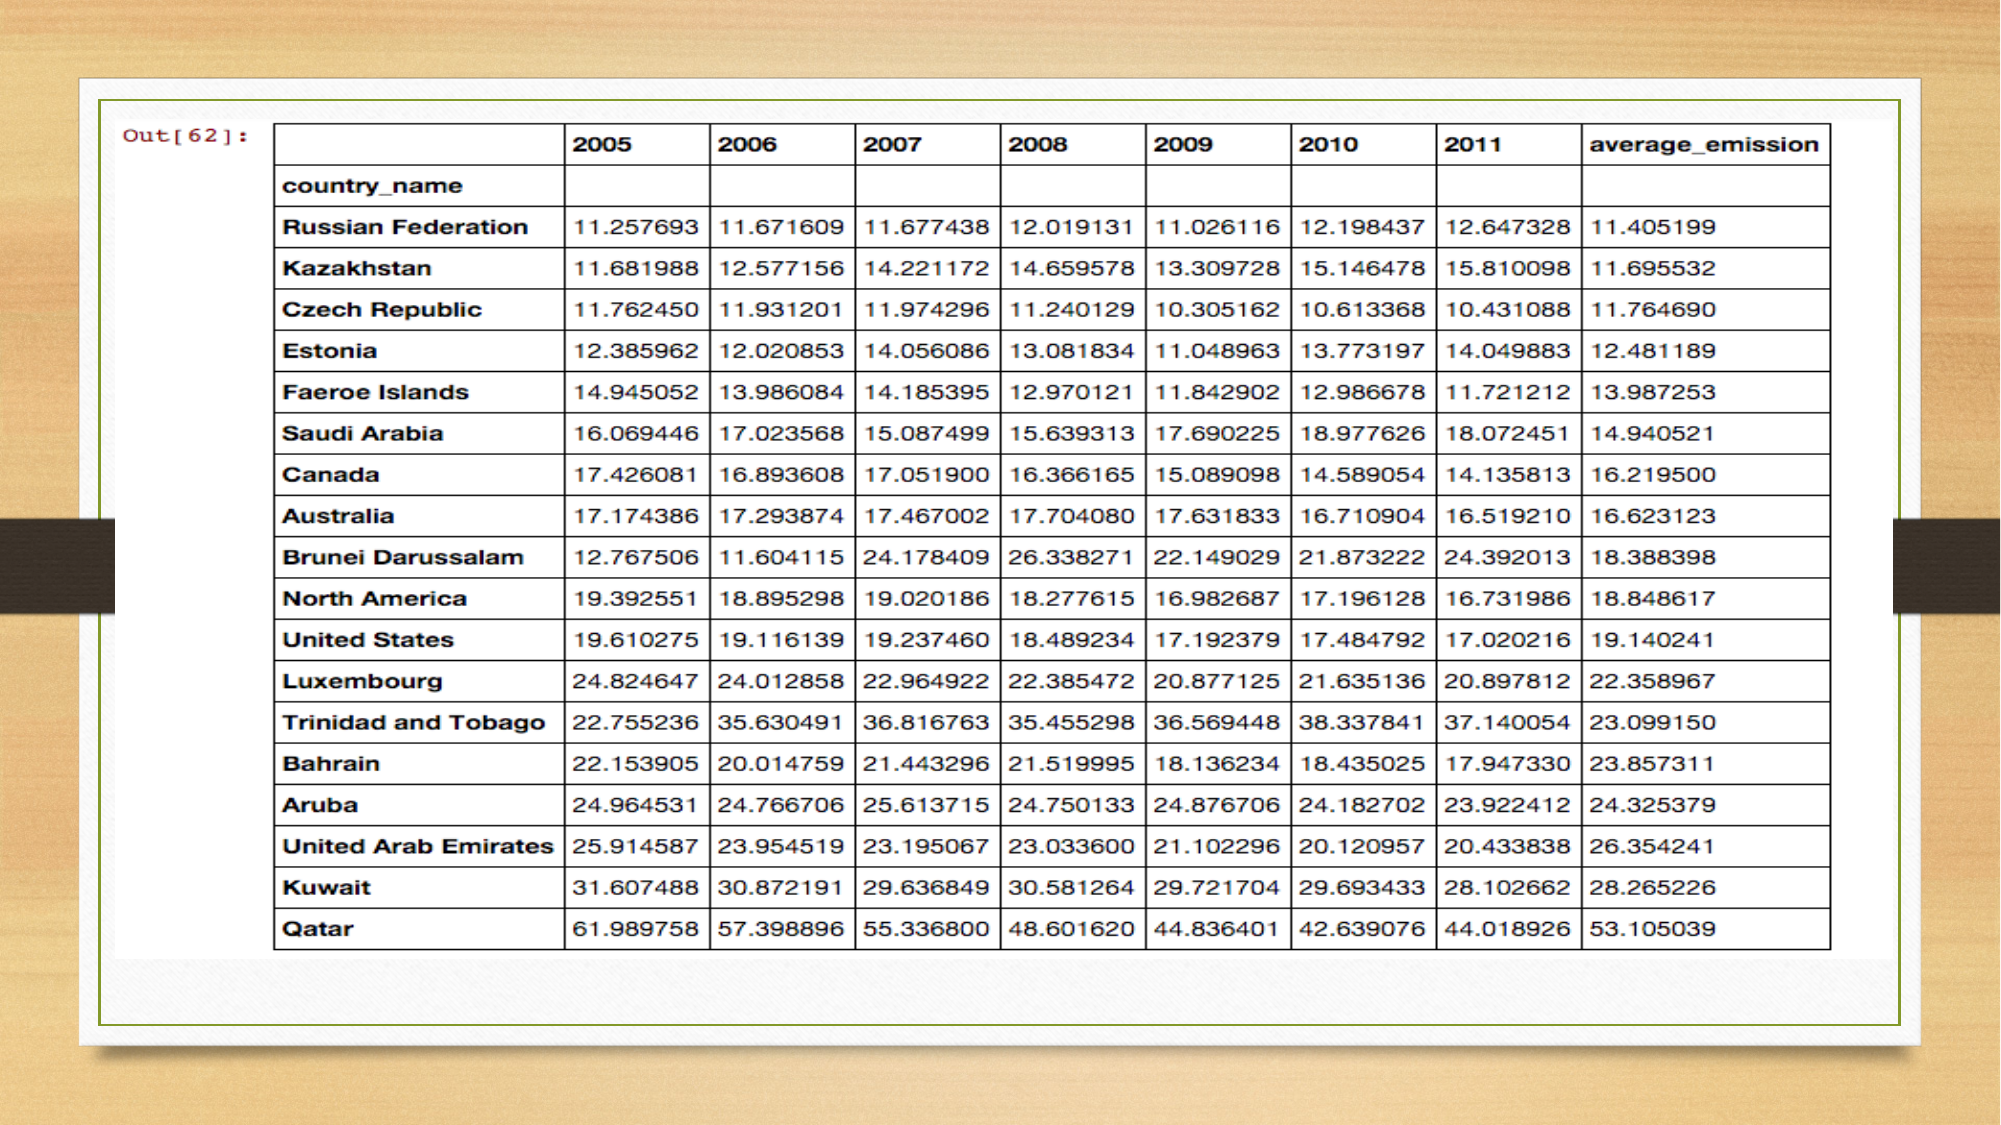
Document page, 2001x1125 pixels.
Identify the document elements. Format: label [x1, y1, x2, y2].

picture [0, 0, 2001, 1125]
list [115, 119, 1894, 960]
